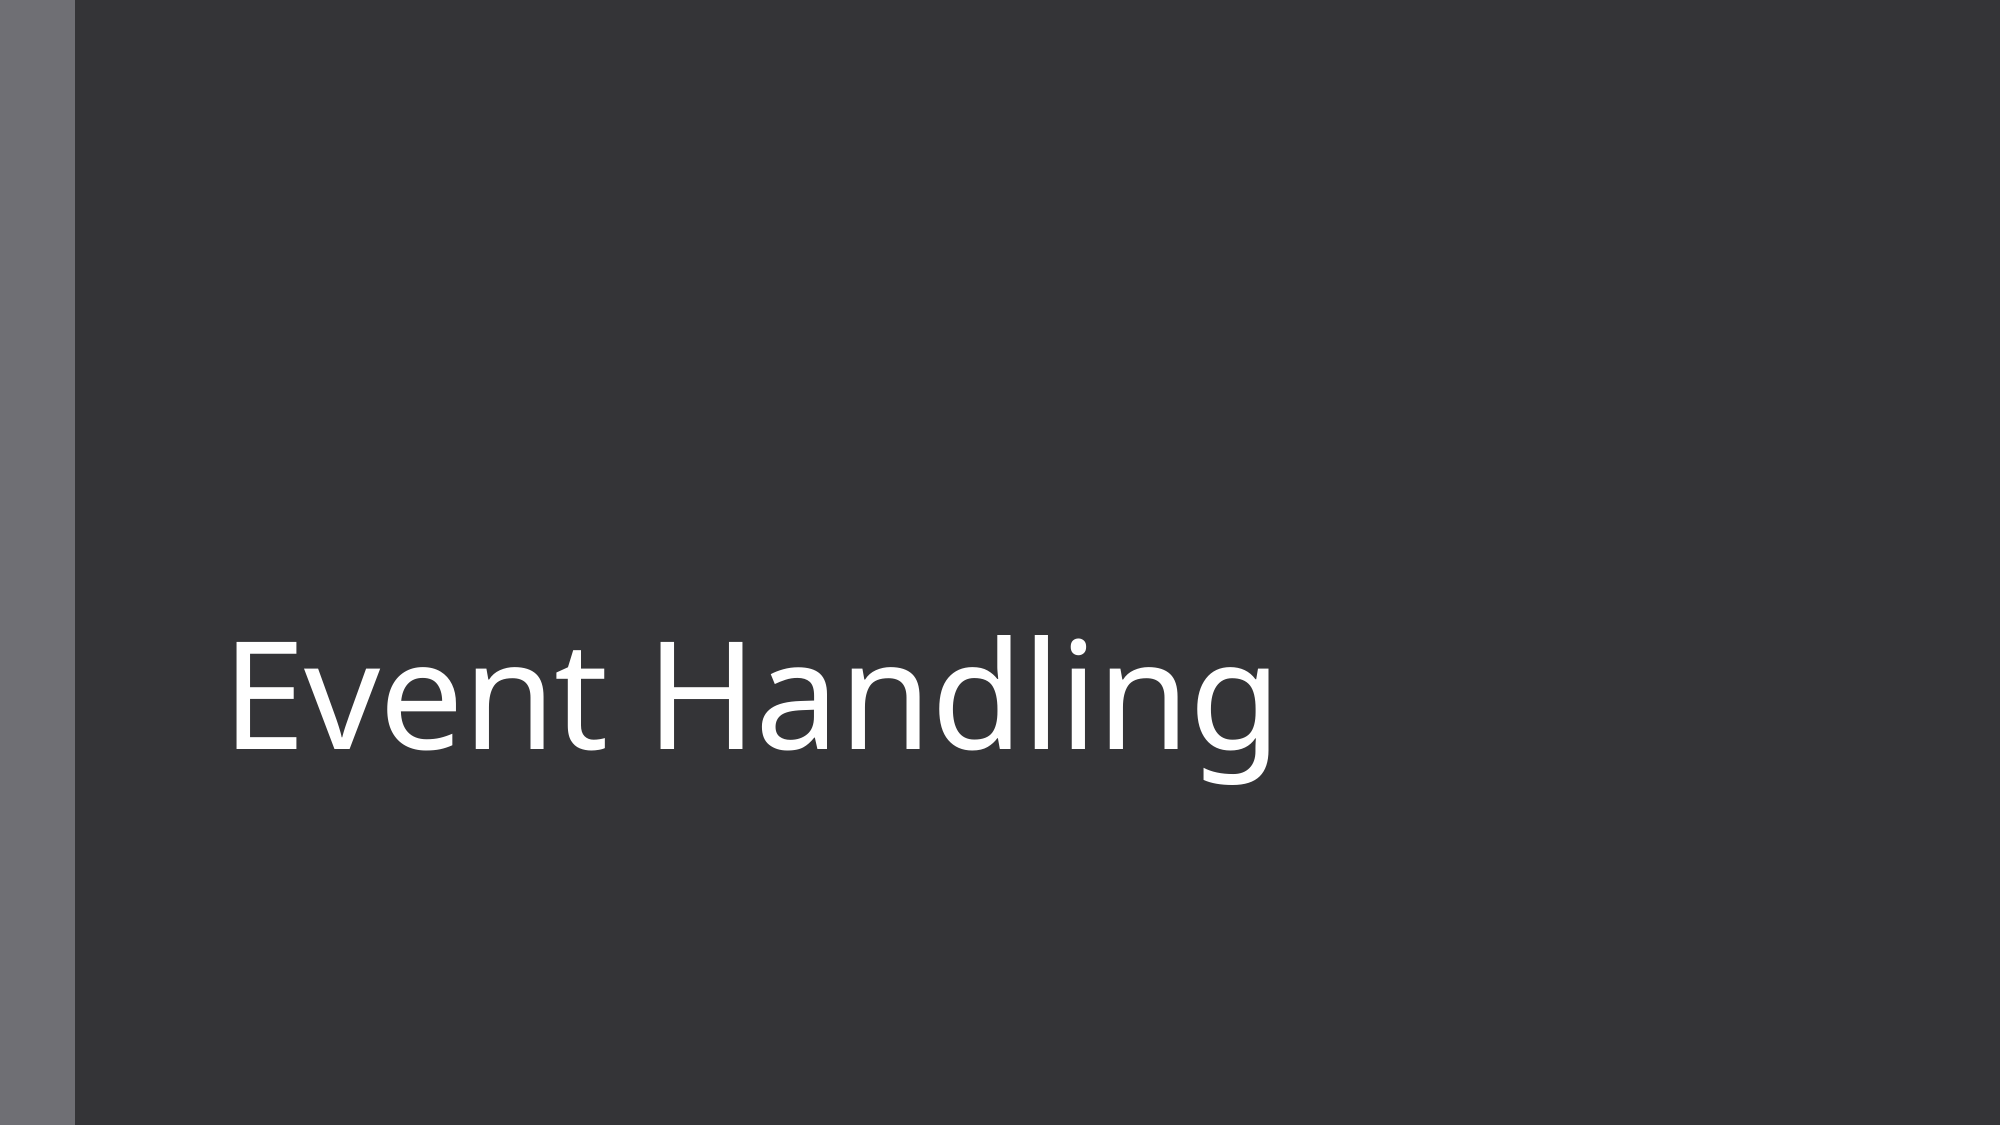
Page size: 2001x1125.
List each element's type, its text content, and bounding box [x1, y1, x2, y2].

title Event Handling [206, 124, 1752, 788]
